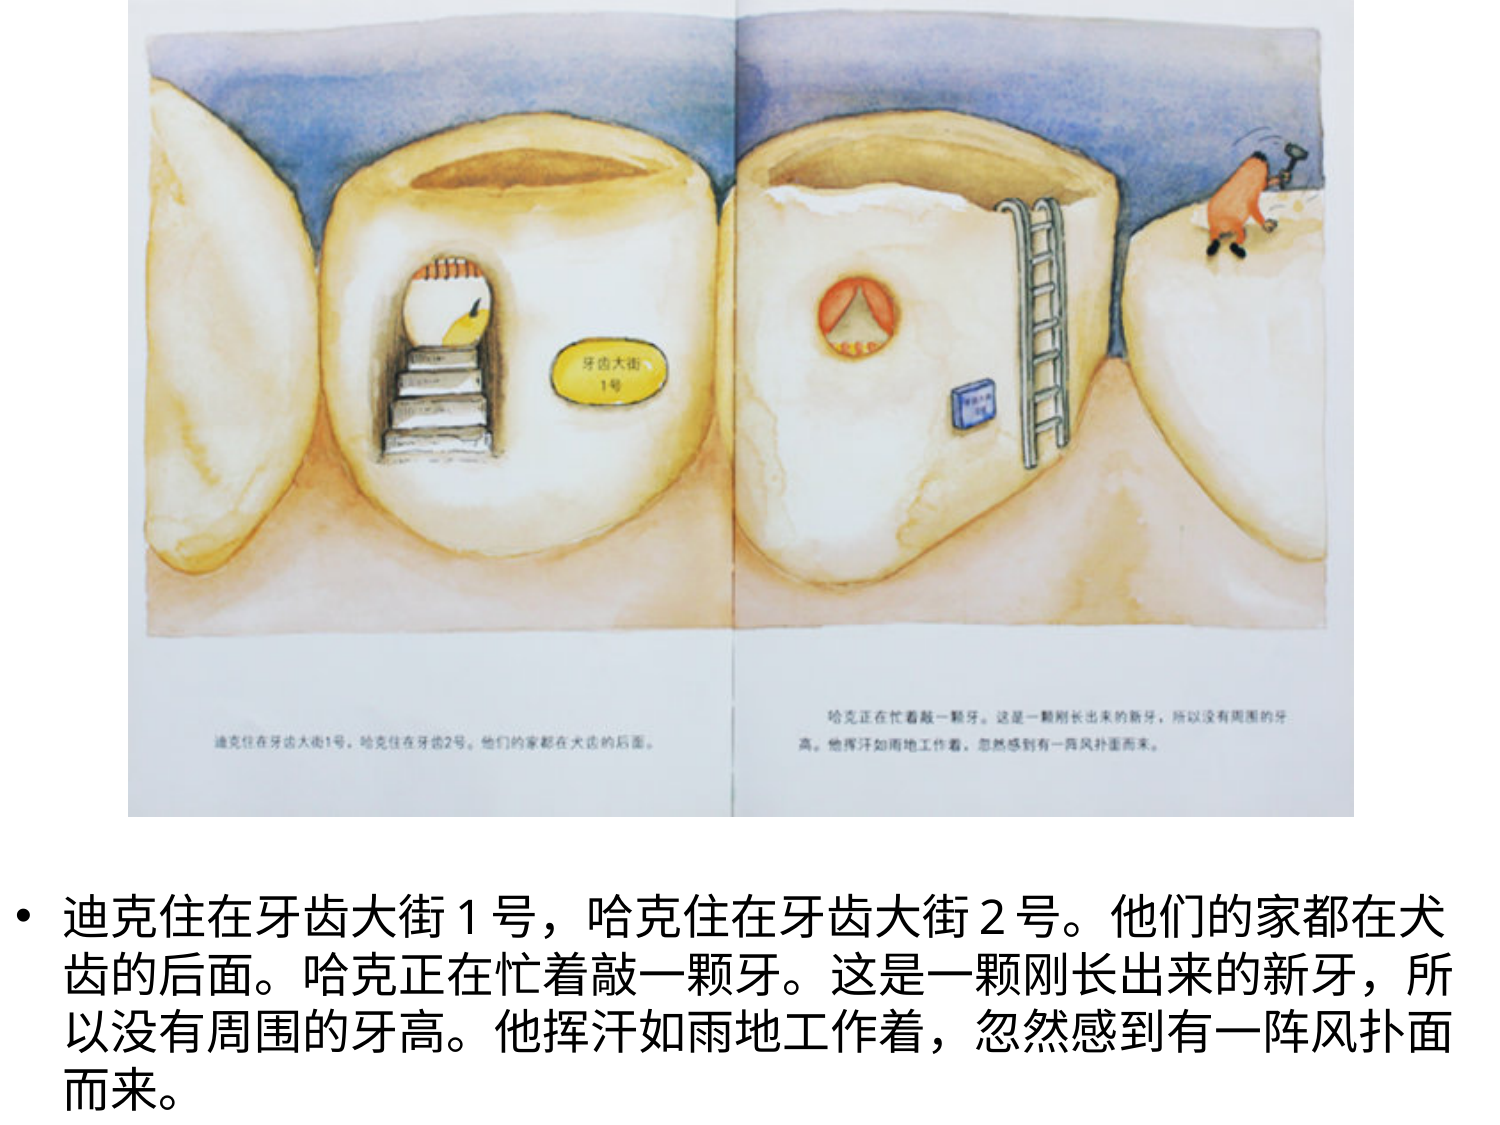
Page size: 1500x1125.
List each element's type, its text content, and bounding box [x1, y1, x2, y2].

picture [128, 0, 1354, 817]
list 迪克住在牙齿大街1号，哈克住在牙齿大街2号。他们的家都在犬齿的后面。哈克正在忙着敲一颗牙。这是一颗刚长出来的新牙，所以没有周围的牙高。他挥汗如雨地工作着，忽然感到有一阵风扑面而来。 [0, 878, 1500, 1125]
